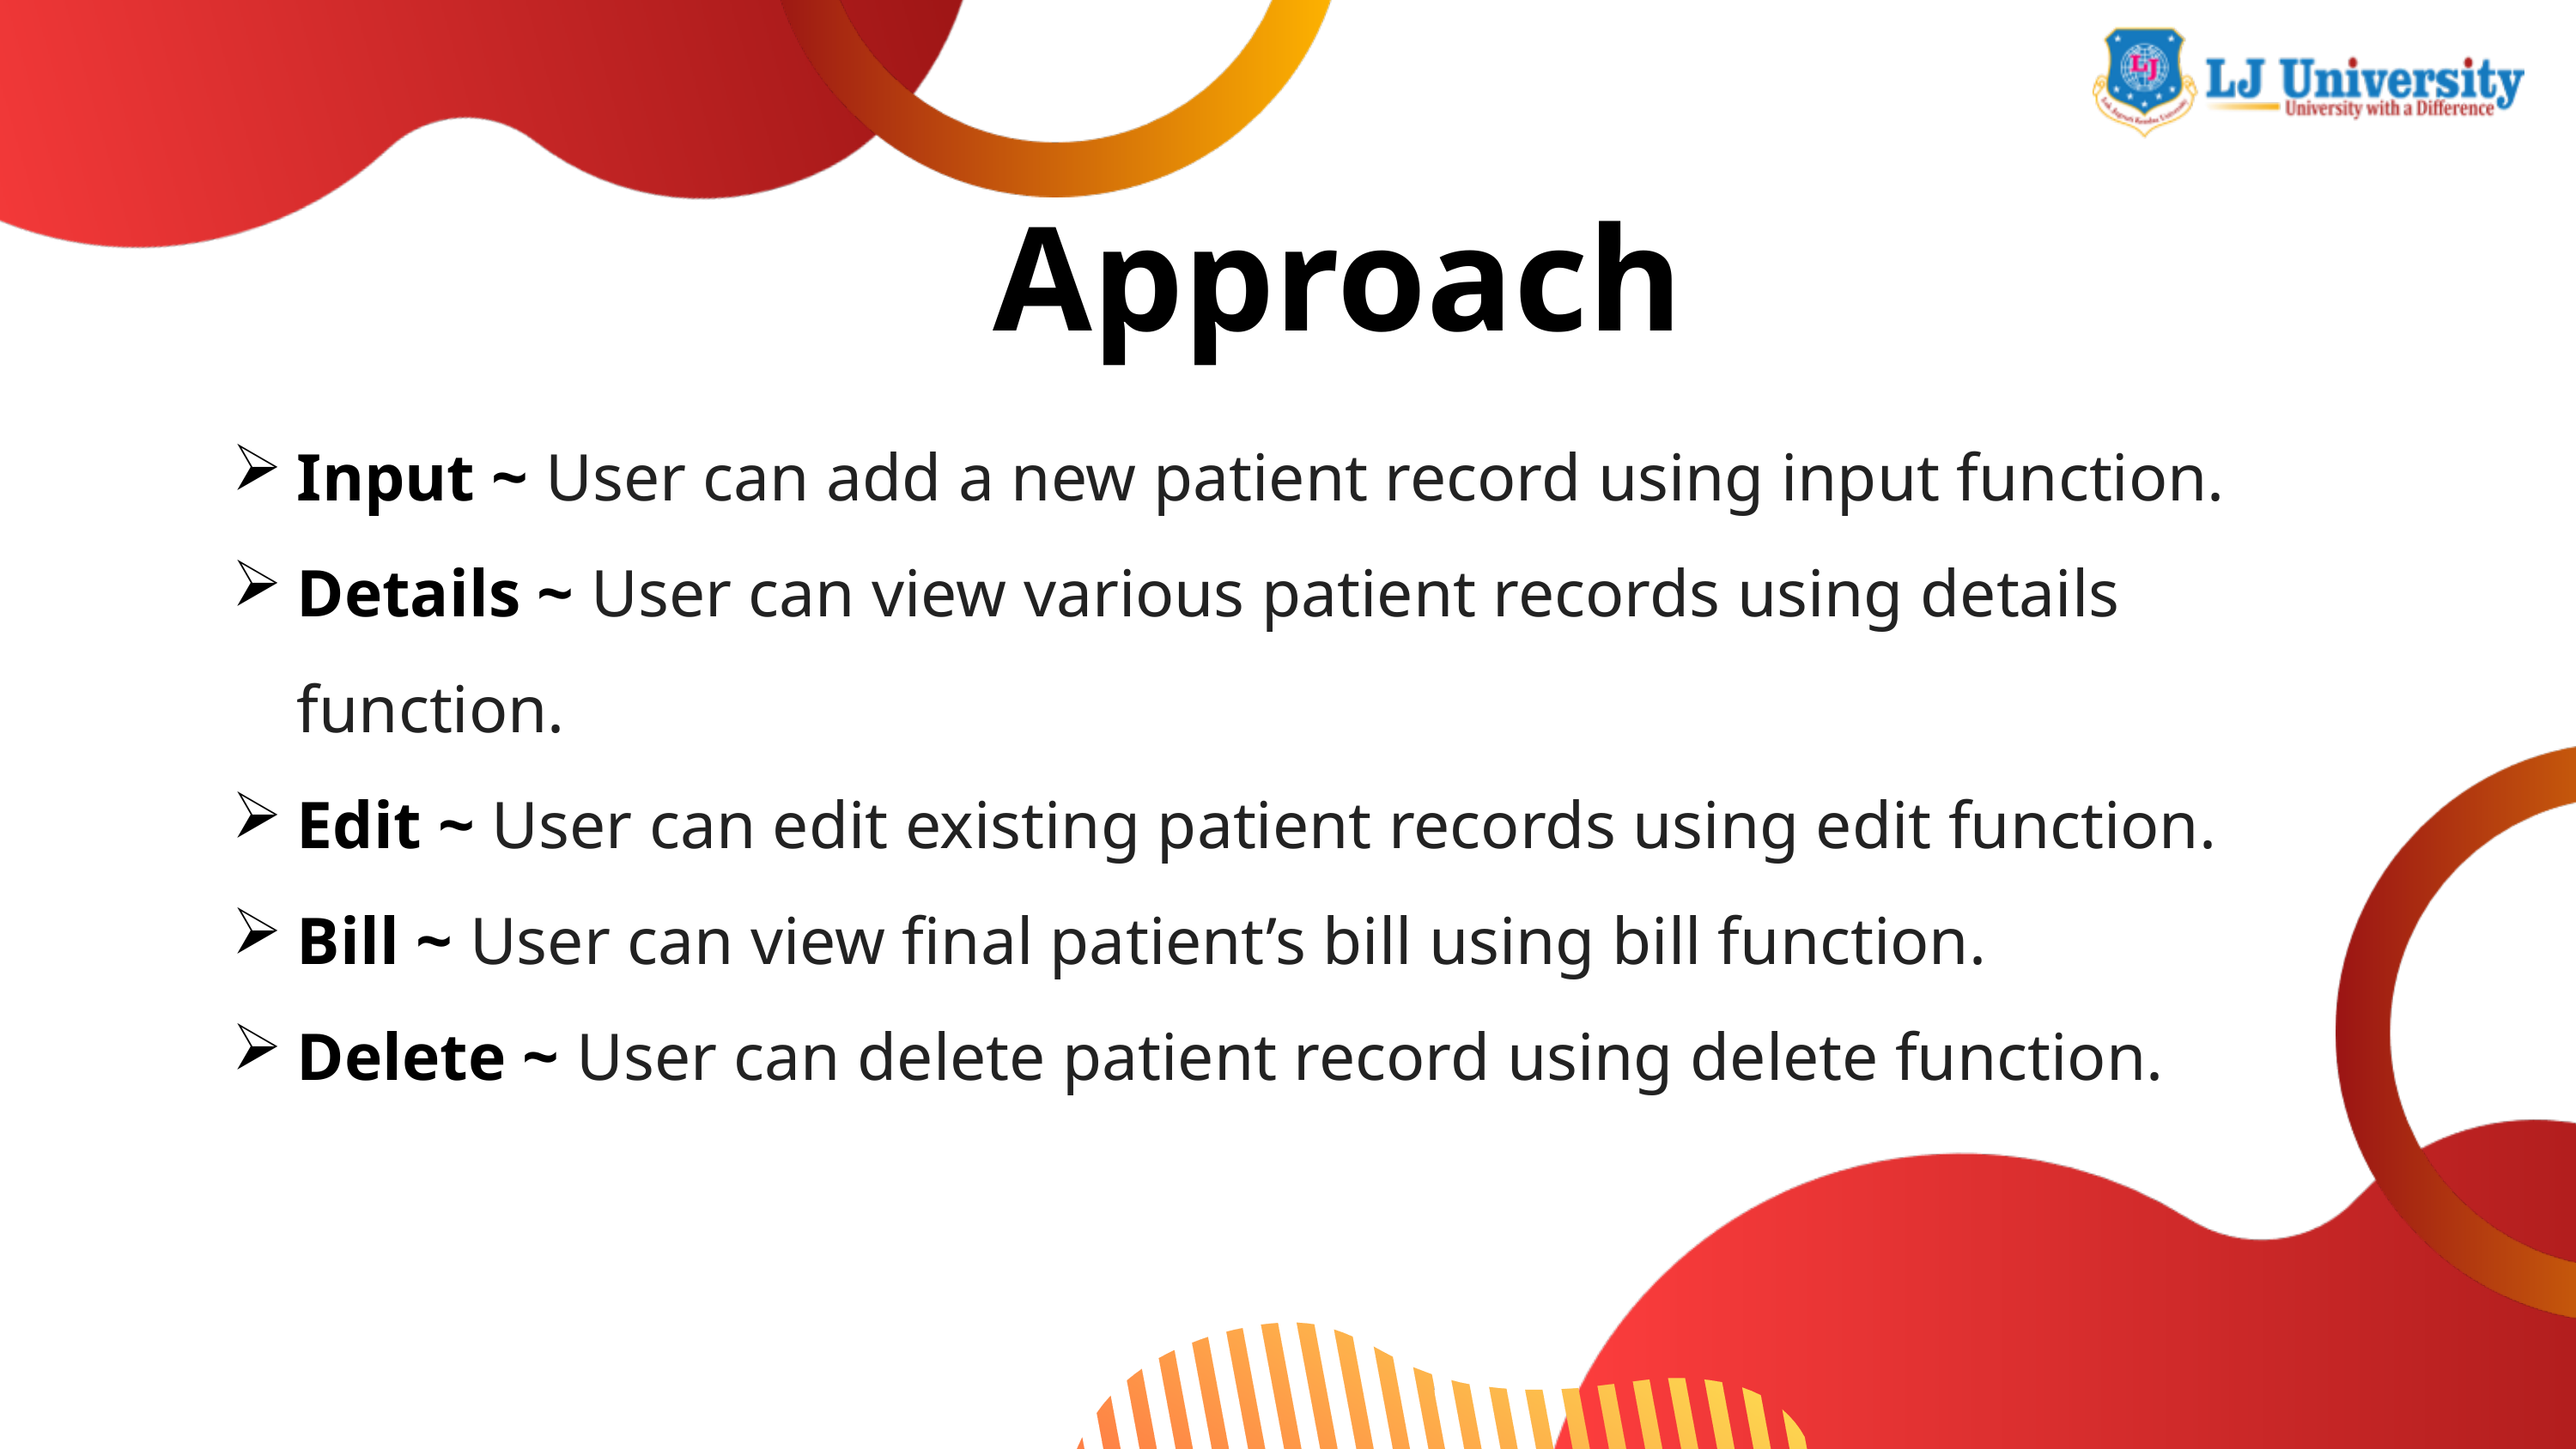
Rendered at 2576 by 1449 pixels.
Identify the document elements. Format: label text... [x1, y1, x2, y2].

picture [2093, 25, 2524, 141]
text_box Input ~ User can add a new patient record using input function. Details ~ User can view various patient records using details function. Edit ~ User can edit existing patient records using edit function. Bill ~ User can view final patient’s bill using bill function. Delete ~ User can delete patient record using delete function. [232, 397, 2336, 1158]
picture [1056, 743, 2576, 1449]
picture [0, 0, 1346, 424]
text_box Approach [565, 215, 2111, 360]
